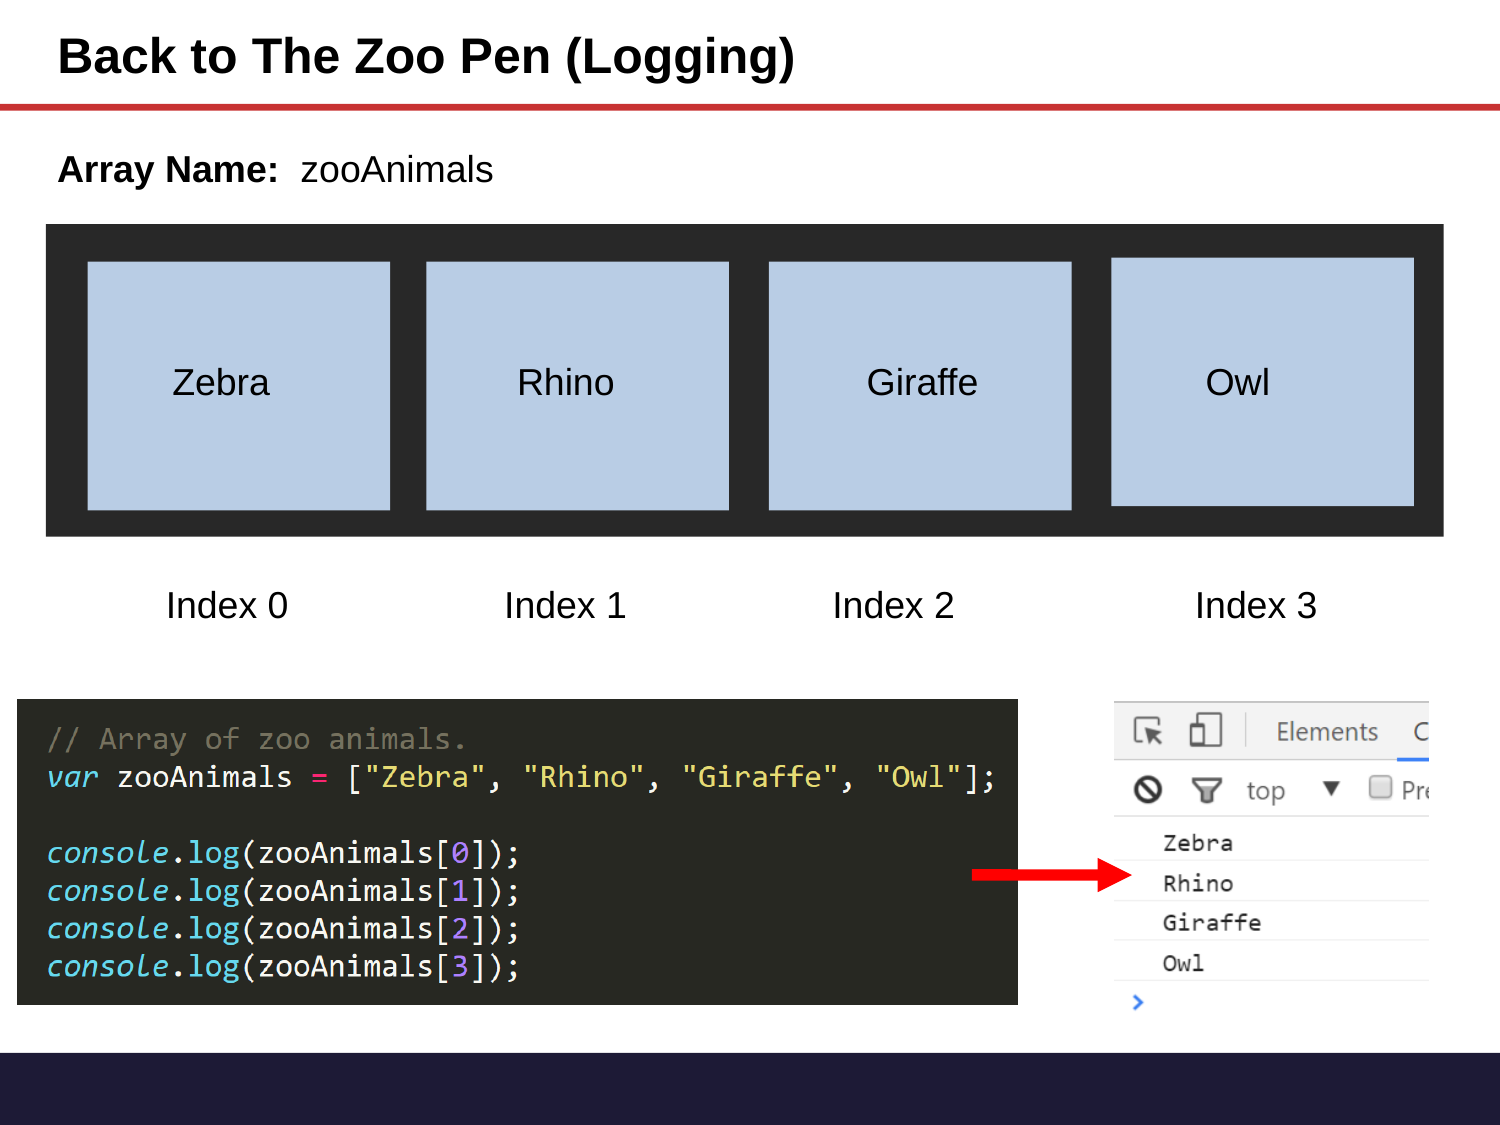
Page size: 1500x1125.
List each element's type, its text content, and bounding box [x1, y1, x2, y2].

text_box Array Name: zooAnimals [49, 137, 502, 198]
text_box [87, 261, 391, 511]
text_box Index 1 [496, 574, 635, 634]
text_box Back to The Zoo Pen (Logging) [49, 16, 948, 91]
text_box Index 2 [824, 574, 963, 634]
text_box Giraffe [859, 350, 986, 410]
text_box Zebra [164, 350, 278, 410]
text_box Rhino [509, 350, 623, 410]
text_box Owl [1198, 350, 1278, 410]
text_box Index 3 [1187, 574, 1326, 634]
picture [17, 699, 1018, 1005]
text_box Index 0 [158, 574, 307, 634]
text_box [45, 224, 1444, 537]
text_box [1111, 257, 1414, 507]
picture [1114, 699, 1429, 1024]
text_box [426, 261, 729, 511]
text_box [768, 261, 1072, 511]
